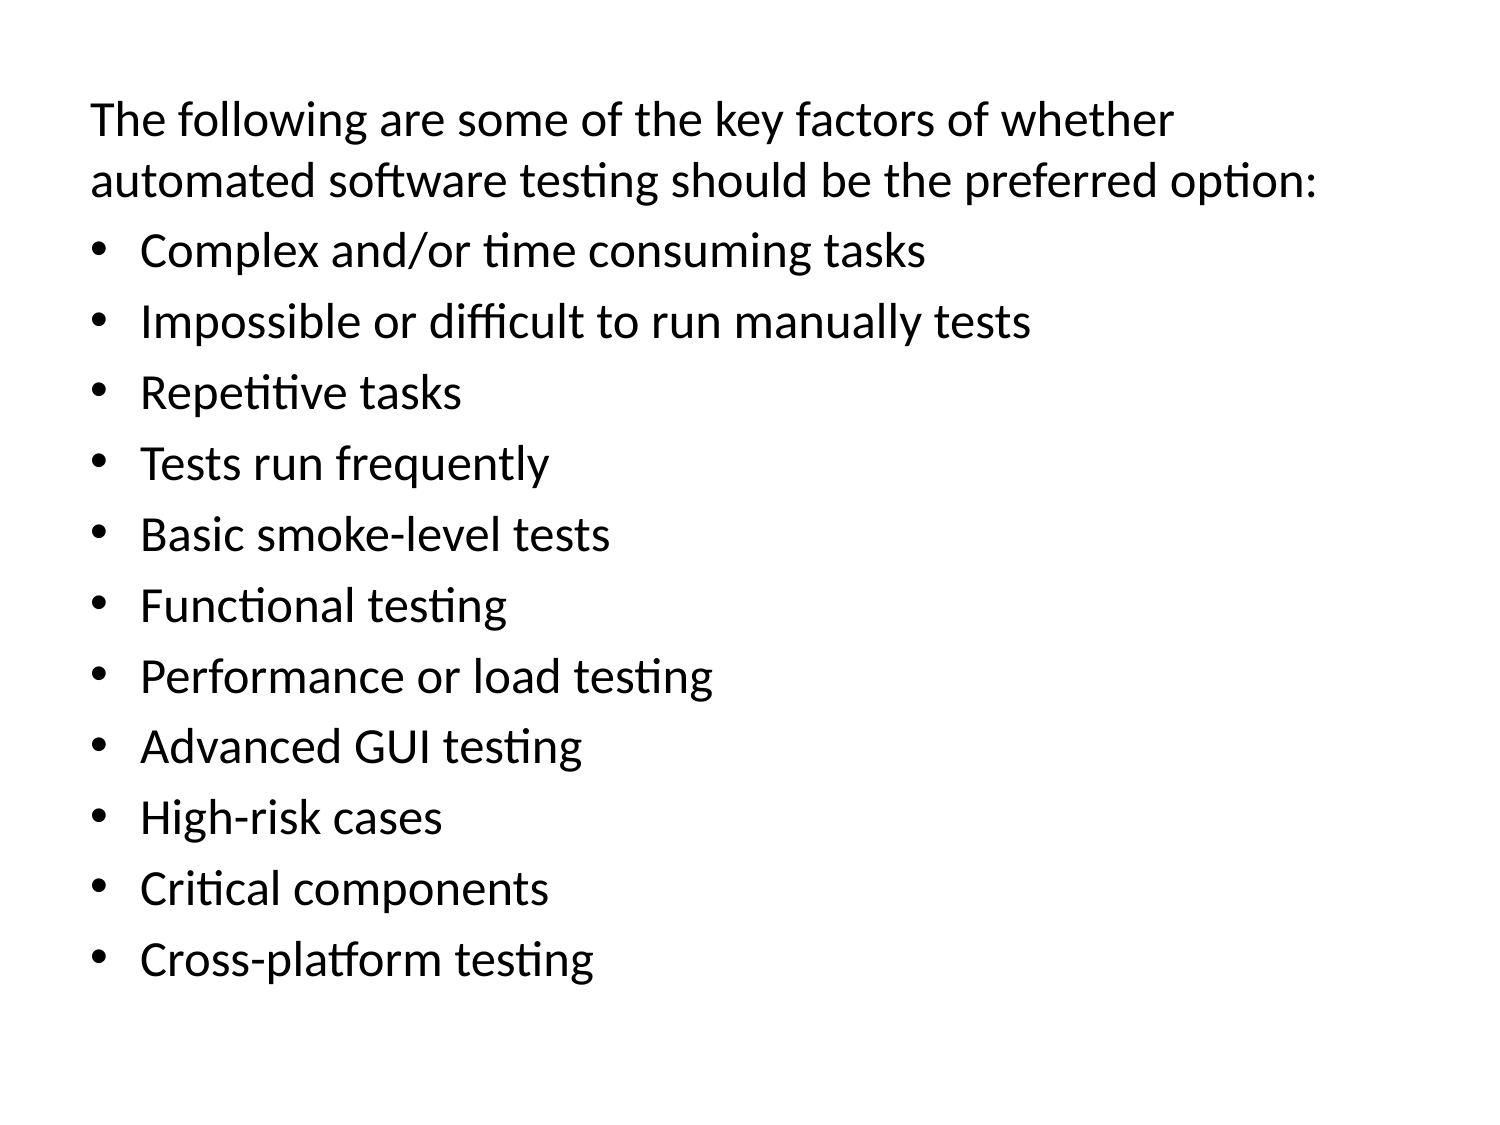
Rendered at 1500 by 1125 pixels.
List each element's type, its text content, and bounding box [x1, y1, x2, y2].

list The following are some of the key factors of whether automated software testing should be the preferred option: Complex and/or time consuming tasks Impossible or difficult to run manually tests Repetitive tasks Tests run frequently Basic smoke-level tests Functional testing Performance or load testing Advanced GUI testing High-risk cases Critical components Cross-platform testing [75, 78, 1425, 1005]
